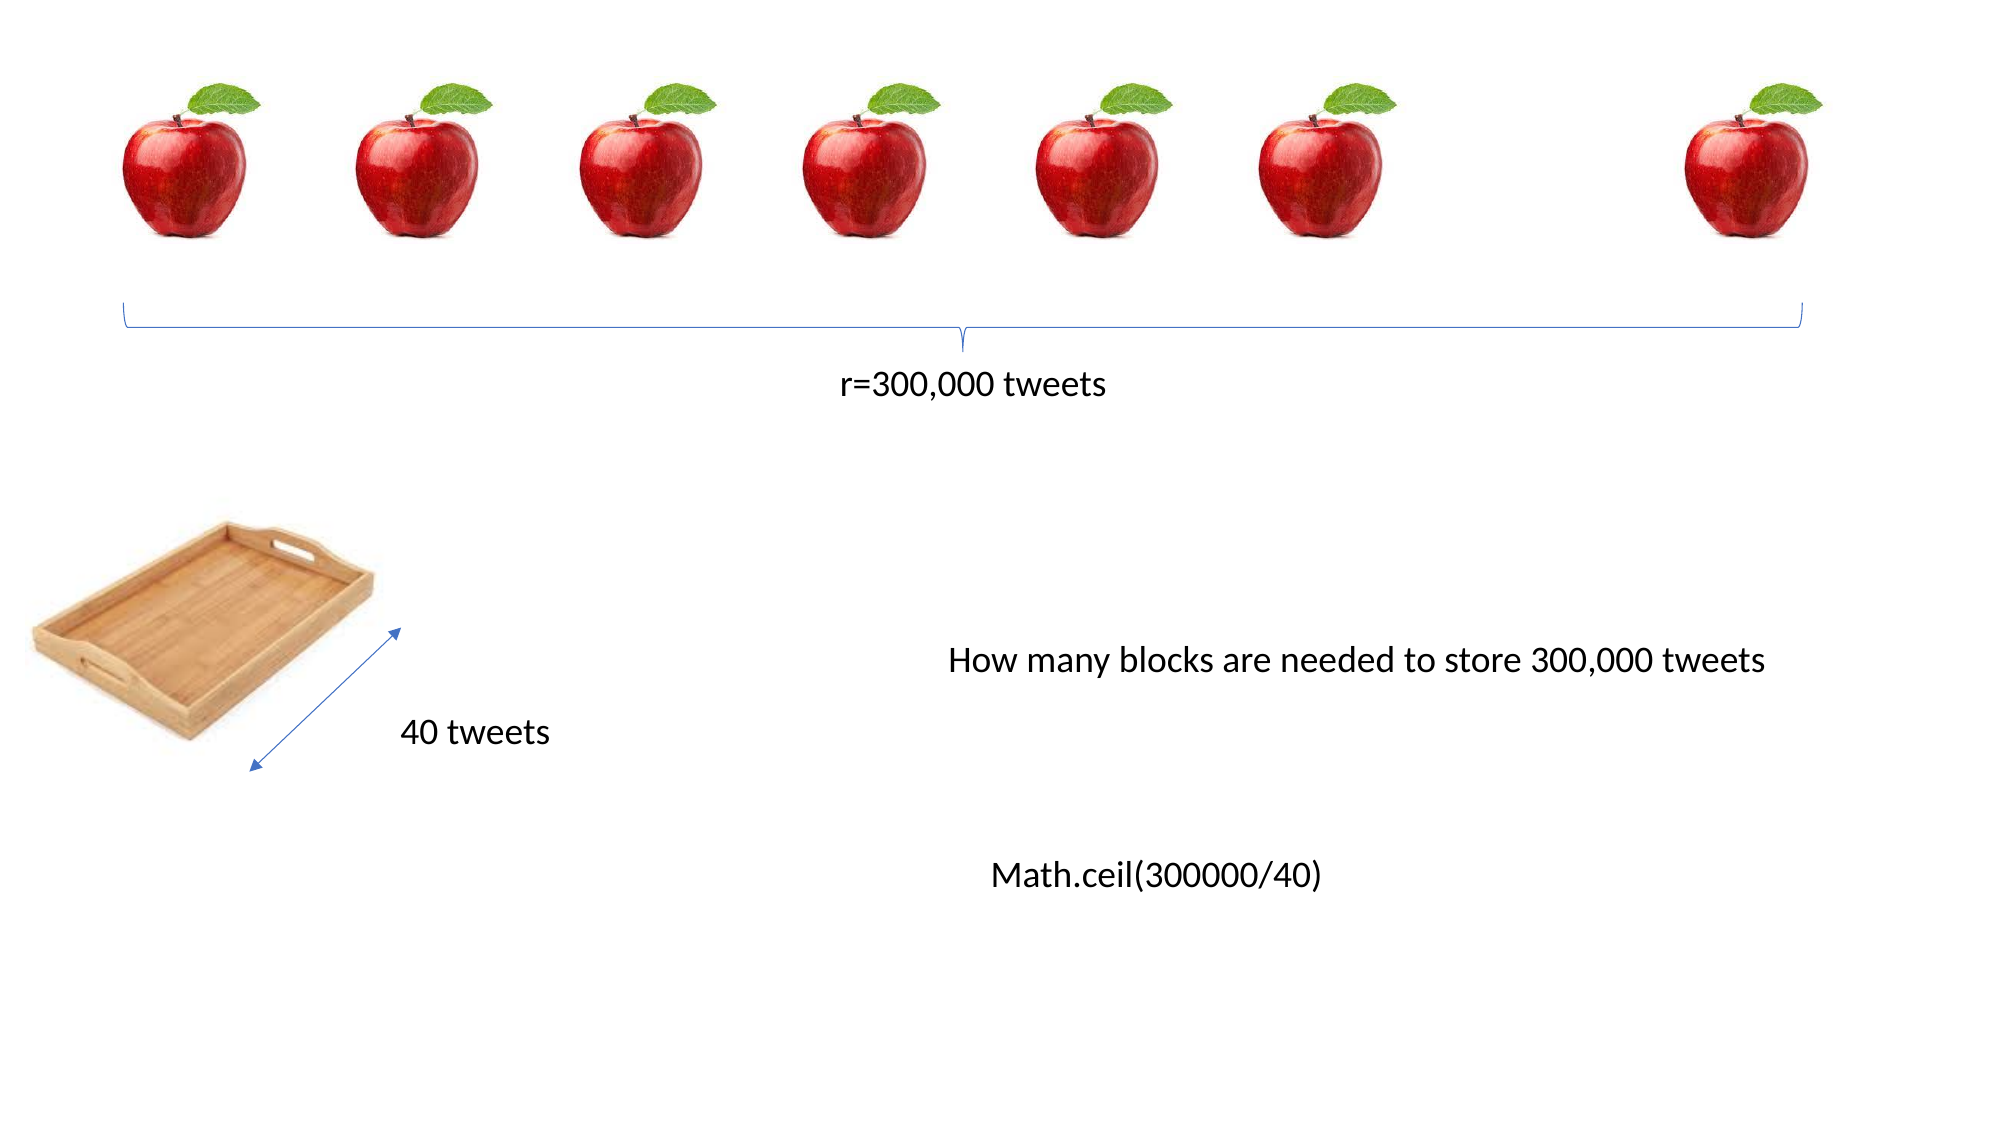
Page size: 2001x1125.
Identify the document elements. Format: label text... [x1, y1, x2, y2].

text_box 40 tweets [402, 699, 566, 760]
picture [1661, 76, 1836, 244]
picture [332, 76, 506, 244]
picture [25, 447, 385, 808]
picture [99, 76, 274, 244]
text_box How many blocks are needed to store 300,000 tweets [933, 627, 1782, 688]
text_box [249, 627, 402, 772]
picture [1235, 76, 1410, 244]
picture [1012, 76, 1186, 244]
picture [555, 76, 730, 244]
text_box r=300,000 tweets [825, 352, 1122, 412]
picture [779, 76, 954, 244]
text_box [122, 302, 1803, 353]
text_box Math.ceil(300000/40) [975, 842, 1338, 902]
